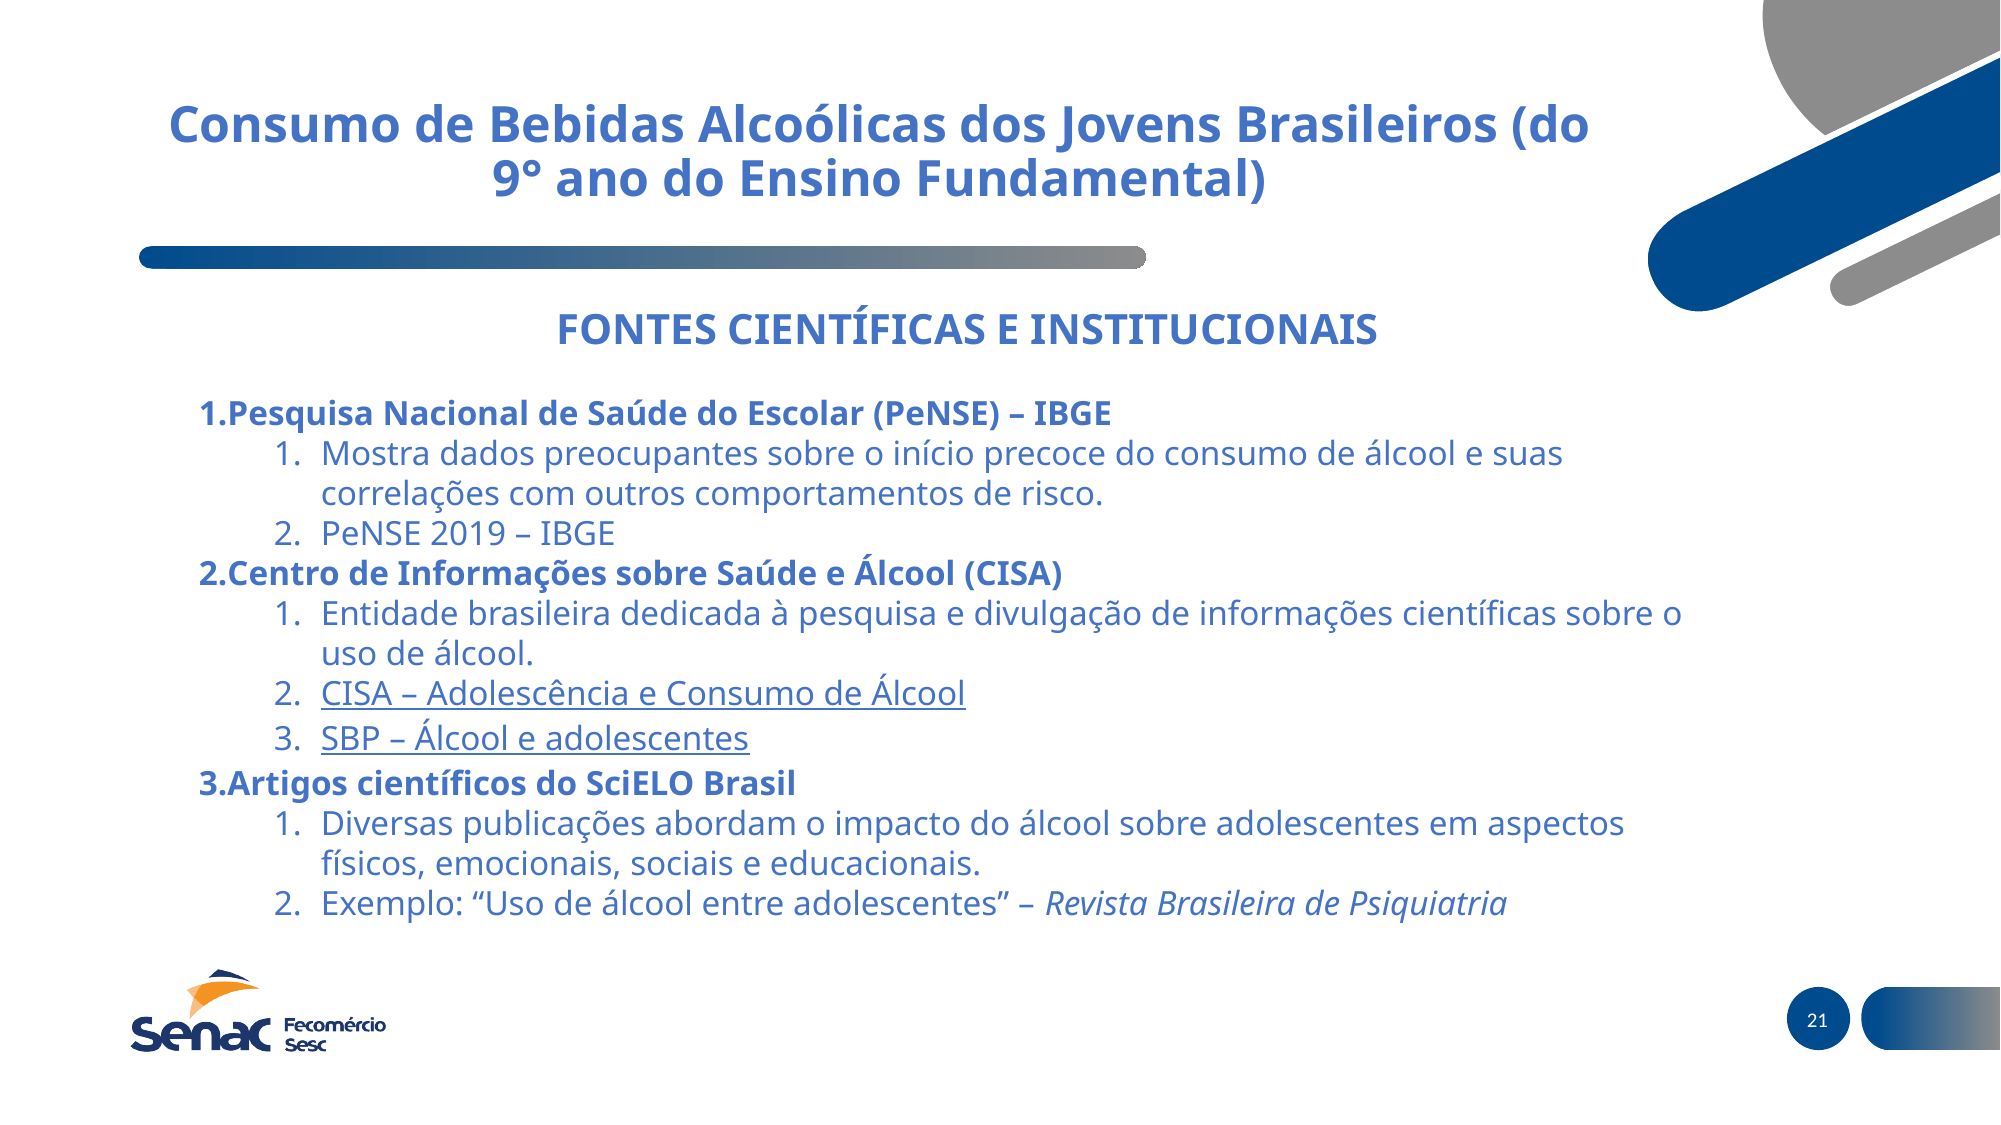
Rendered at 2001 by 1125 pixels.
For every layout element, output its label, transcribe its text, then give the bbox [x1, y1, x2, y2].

text_box FONTES CIENTÍFICAS E INSTITUCIONAIS Pesquisa Nacional de Saúde do Escolar (PeNSE) – IBGE Mostra dados preocupantes sobre o início precoce do consumo de álcool e suas correlações com outros comportamentos de risco. PeNSE 2019 – IBGE Centro de Informações sobre Saúde e Álcool (CISA) Entidade brasileira dedicada à pesquisa e divulgação de informações científicas sobre o uso de álcool. CISA – Adolescência e Consumo de Álcool SBP – Álcool e adolescentes Artigos científicos do SciELO Brasil Diversas publicações abordam o impacto do álcool sobre adolescentes em aspectos físicos, emocionais, sociais e educacionais. Exemplo: “Uso de álcool entre adolescentes” – Revista Brasileira de Psiquiatria [184, 295, 1751, 930]
picture [130, 969, 386, 1052]
title Consumo de Bebidas Alcoólicas dos Jovens Brasileiros (do 9° ano do Ensino Fundamental) [137, 75, 1623, 231]
slide_number 21 [1772, 989, 1863, 1050]
